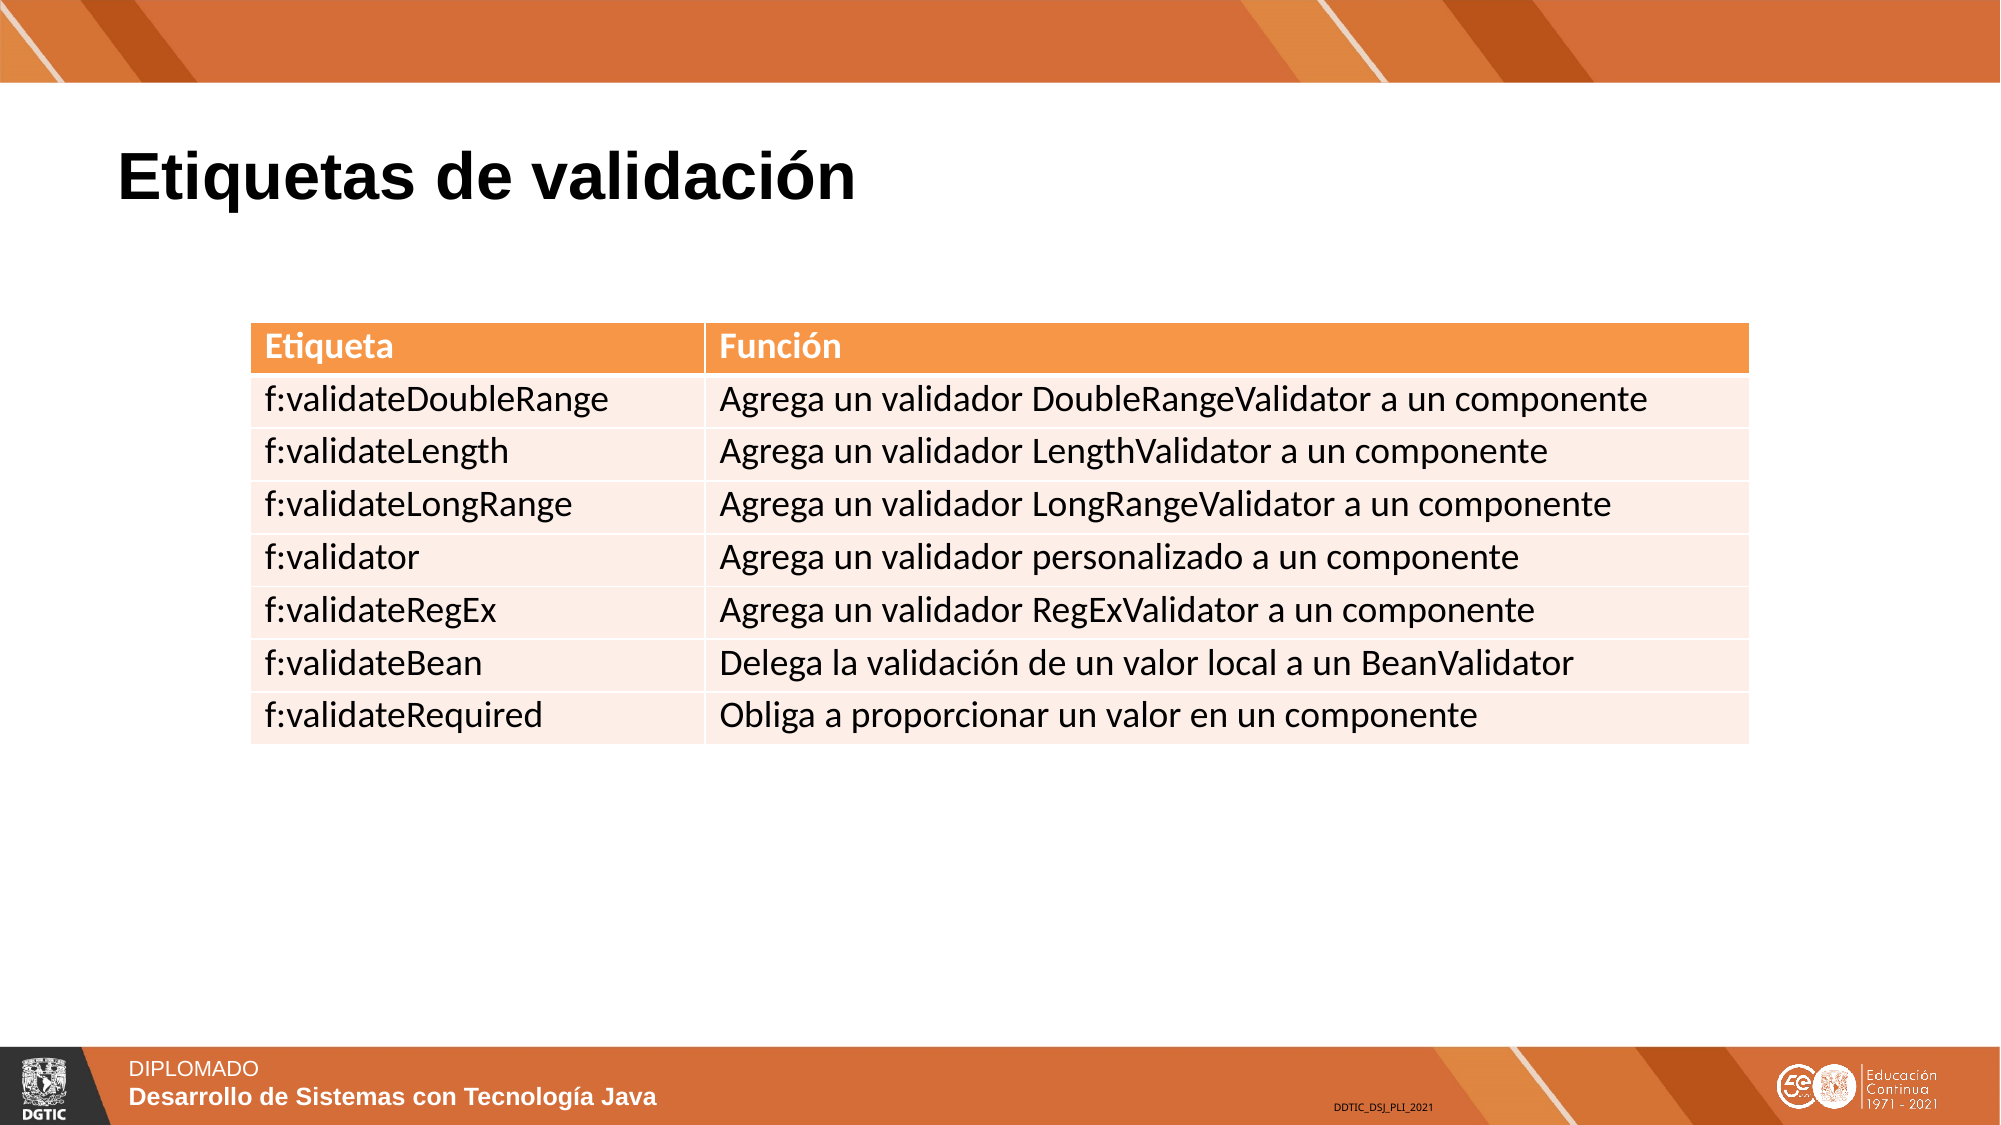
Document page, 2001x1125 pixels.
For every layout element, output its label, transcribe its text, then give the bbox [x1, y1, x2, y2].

table_cell f:validateBean [251, 640, 704, 691]
table_cell f:validateLength [251, 429, 704, 480]
table_cell Agrega un validador personalizado a un componente [706, 535, 1749, 586]
table_cell Agrega un validador LengthValidator a un componente [706, 429, 1749, 480]
table_header Etiqueta [251, 323, 704, 373]
table_cell Agrega un validador RegExValidator a un componente [706, 587, 1749, 638]
table_cell f:validateRegEx [251, 587, 704, 638]
title Etiquetas de validación [102, 125, 1930, 220]
table_cell Delega la validación de un valor local a un BeanValidator [706, 640, 1749, 691]
table_cell f:validateDoubleRange [251, 378, 704, 427]
table_header Función [706, 323, 1749, 373]
table_cell f:validateRequired [251, 693, 704, 744]
table_cell Agrega un validador LongRangeValidator a un componente [706, 482, 1749, 533]
table_cell Obliga a proporcionar un valor en un componente [706, 693, 1749, 744]
table_cell f:validateLongRange [251, 482, 704, 533]
table_cell Agrega un validador DoubleRangeValidator a un componente [706, 378, 1749, 427]
picture [0, 1045, 2000, 1125]
table_cell f:validator [251, 535, 704, 586]
picture [0, 0, 2000, 83]
